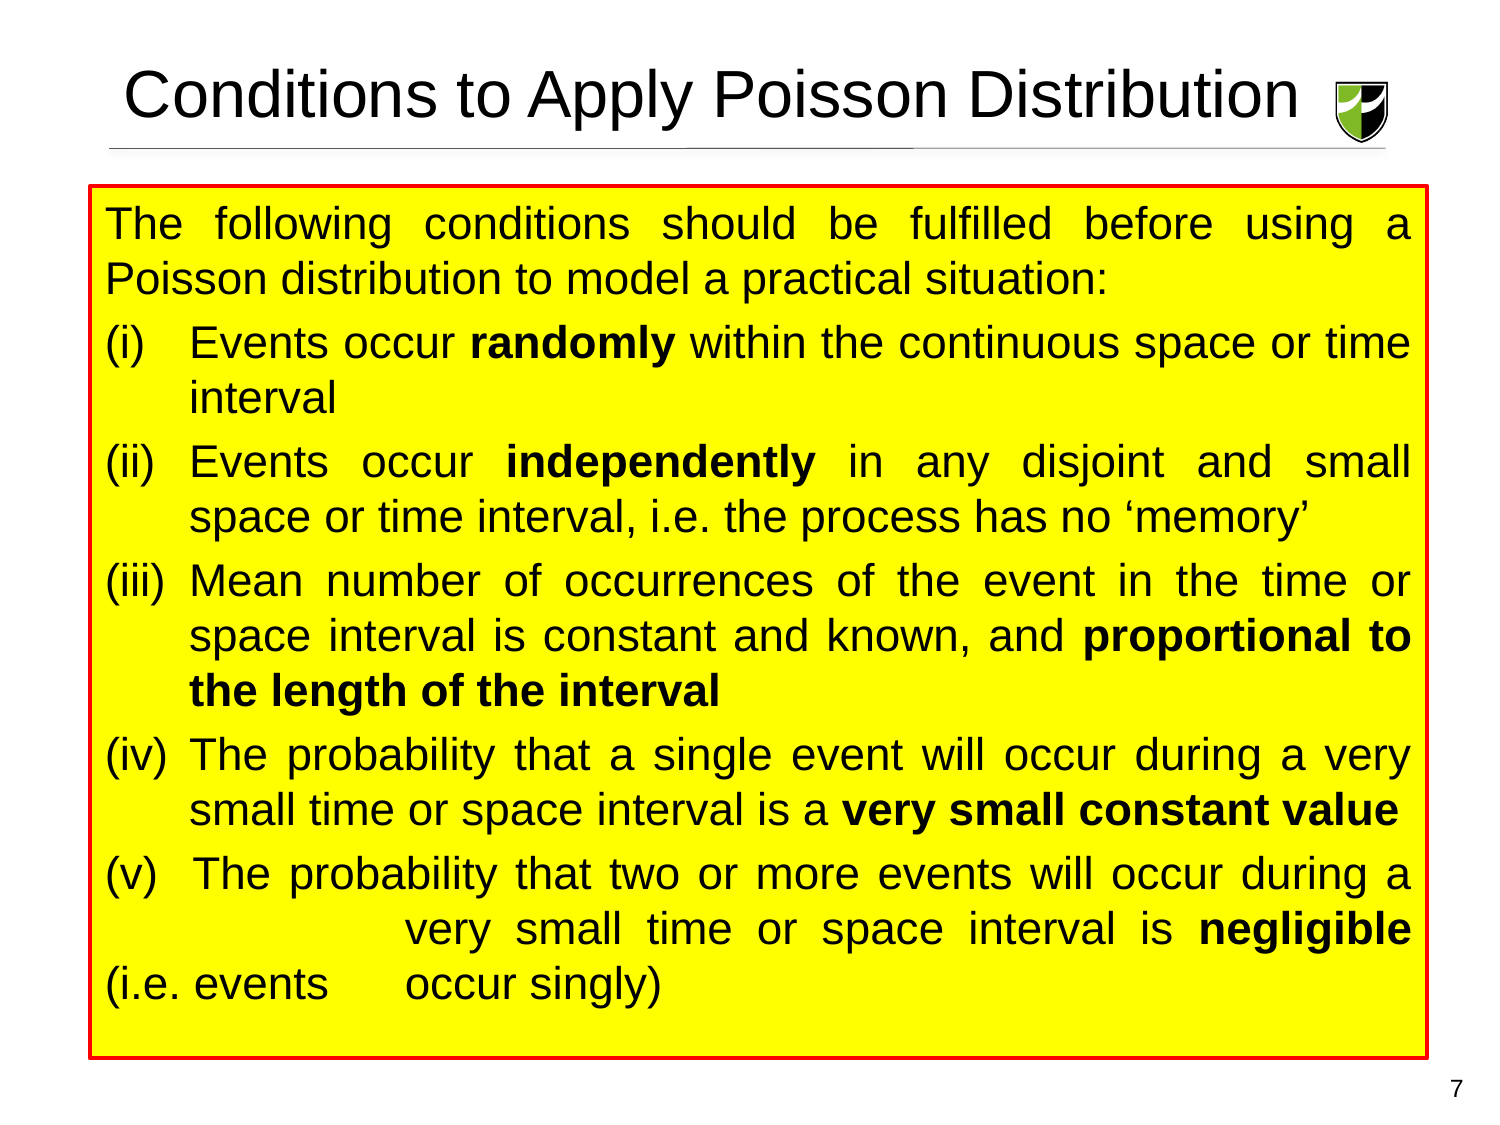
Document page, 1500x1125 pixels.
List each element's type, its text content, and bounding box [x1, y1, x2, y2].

list The following conditions should be fulfilled before using a Poisson distribution to model a practical situation: Events occur randomly within the continuous space or time interval Events occur independently in any disjoint and small space or time interval, i.e. the process has no ‘memory’ Mean number of occurrences of the event in the time or space interval is constant and known, and proportional to the length of the interval The probability that a single event will occur during a very small time or space interval is a very small constant value (v) The probability that two or more events will occur during a very small time or space interval is negligible (i.e. events occur singly) [90, 186, 1428, 1059]
title Conditions to Apply Poisson Distribution [109, 42, 1410, 143]
slide_number 7 [1435, 1065, 1500, 1125]
